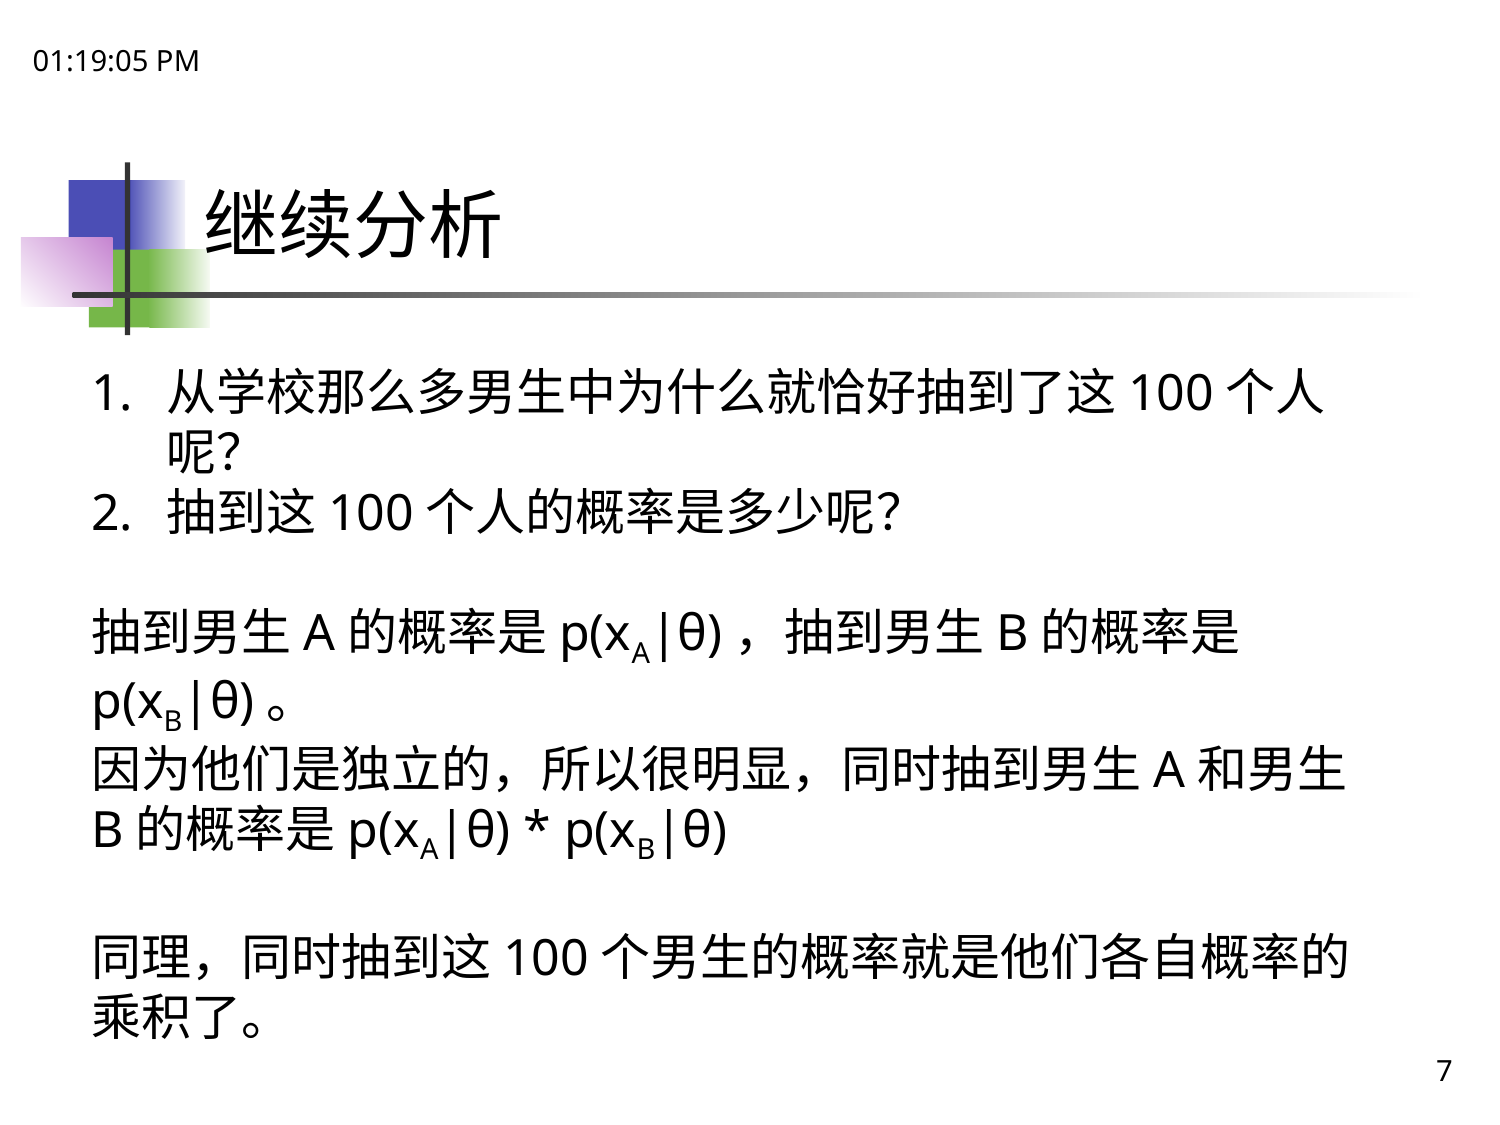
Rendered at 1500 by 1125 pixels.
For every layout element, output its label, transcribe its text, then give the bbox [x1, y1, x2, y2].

slide_number 7 [1155, 1024, 1468, 1100]
text_box 从学校那么多男生中为什么就恰好抽到了这100个人呢？ 抽到这100个人的概率是多少呢？ 抽到男生A的概率是p(xA|θ)，抽到男生B的概率是p(xB|θ)。 因为他们是独立的，所以很明显，同时抽到男生A和男生B的概率是p(xA|θ) * p(xB|θ) 同理，同时抽到这100个男生的概率就是他们各自概率的乘积了。 [76, 353, 1376, 1053]
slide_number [17, 15, 331, 90]
title 继续分析 [188, 35, 1468, 275]
